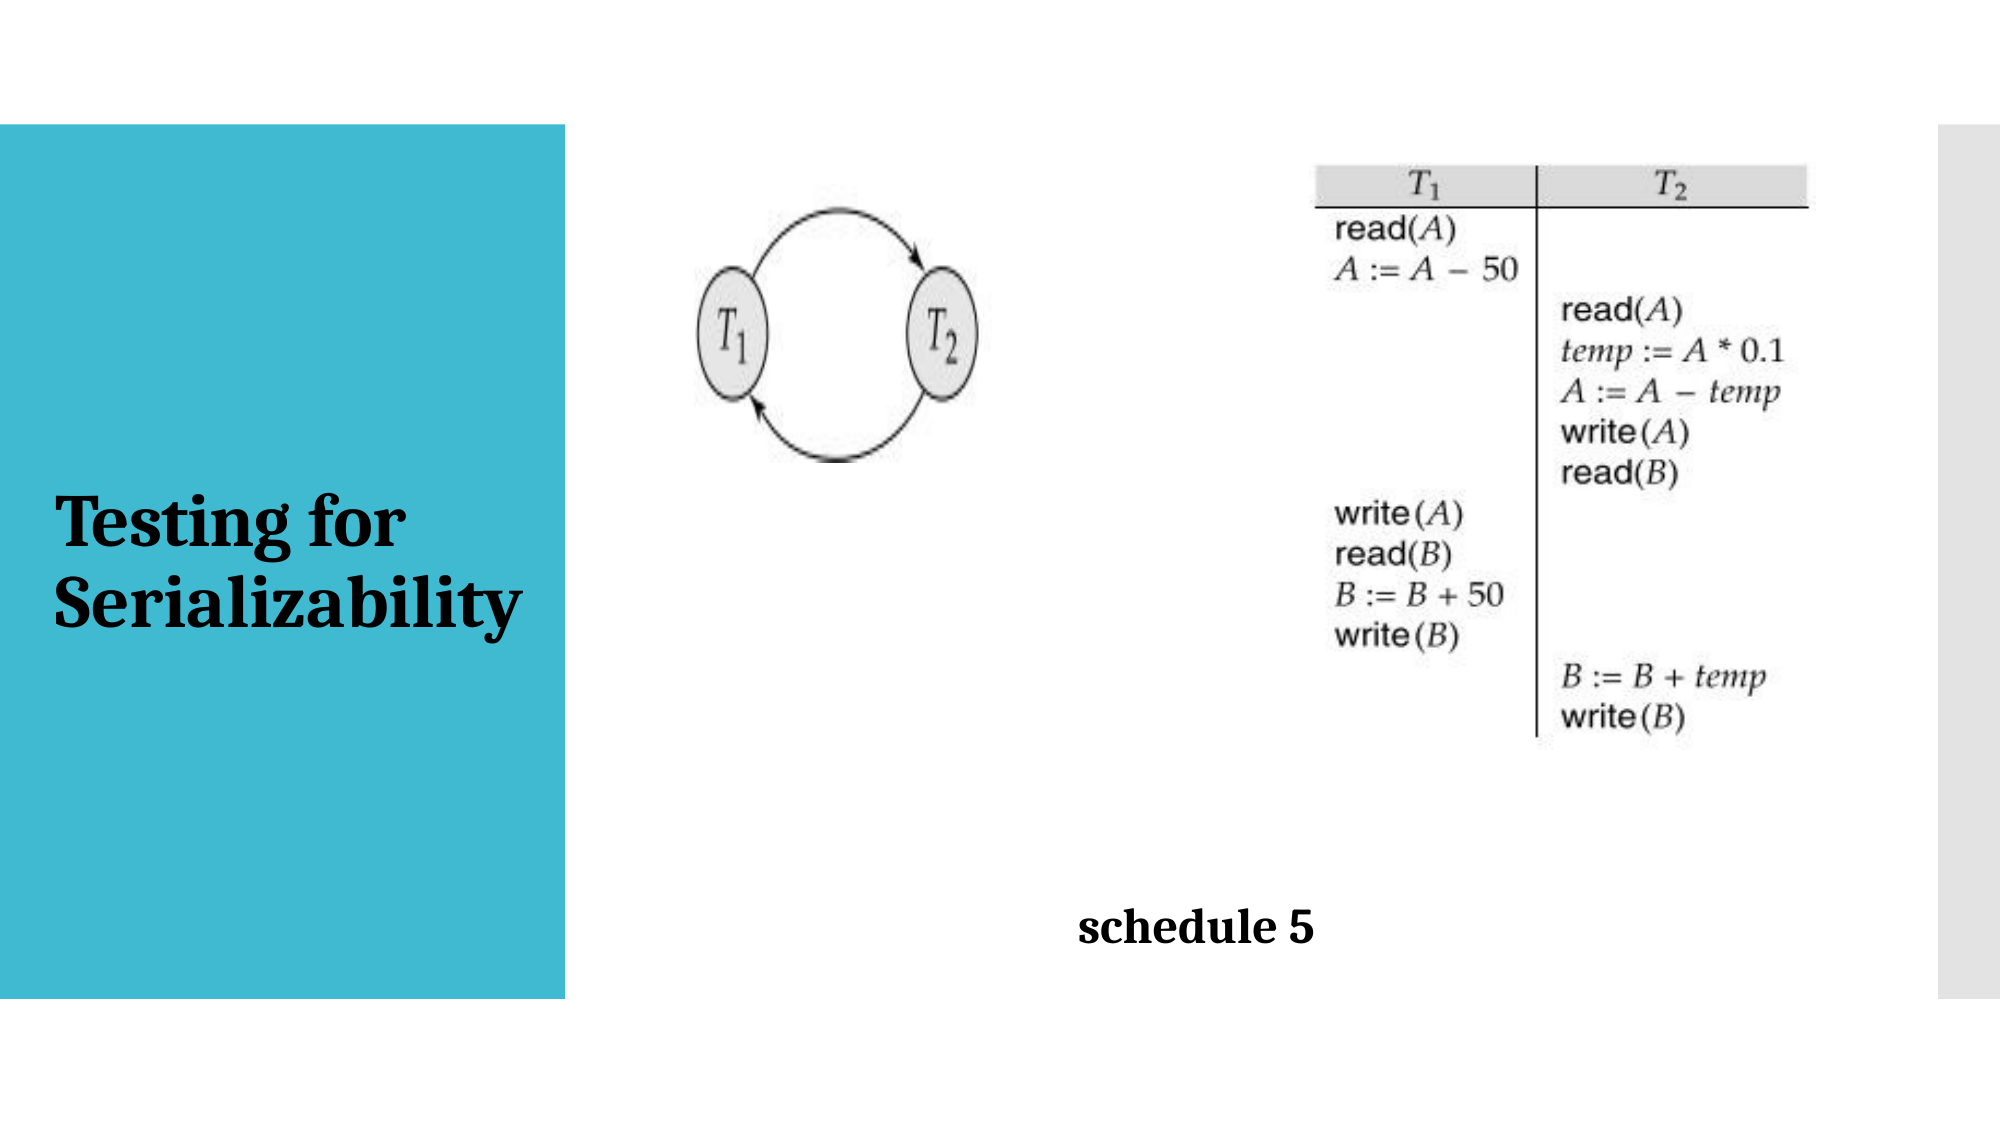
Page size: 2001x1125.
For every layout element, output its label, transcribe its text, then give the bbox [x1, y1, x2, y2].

text_box schedule 5 [1076, 891, 1325, 954]
picture [694, 184, 992, 464]
text_box [0, 124, 565, 999]
text_box Testing for Serializability [53, 468, 539, 643]
text_box [1938, 124, 2000, 999]
picture [1308, 162, 1817, 751]
